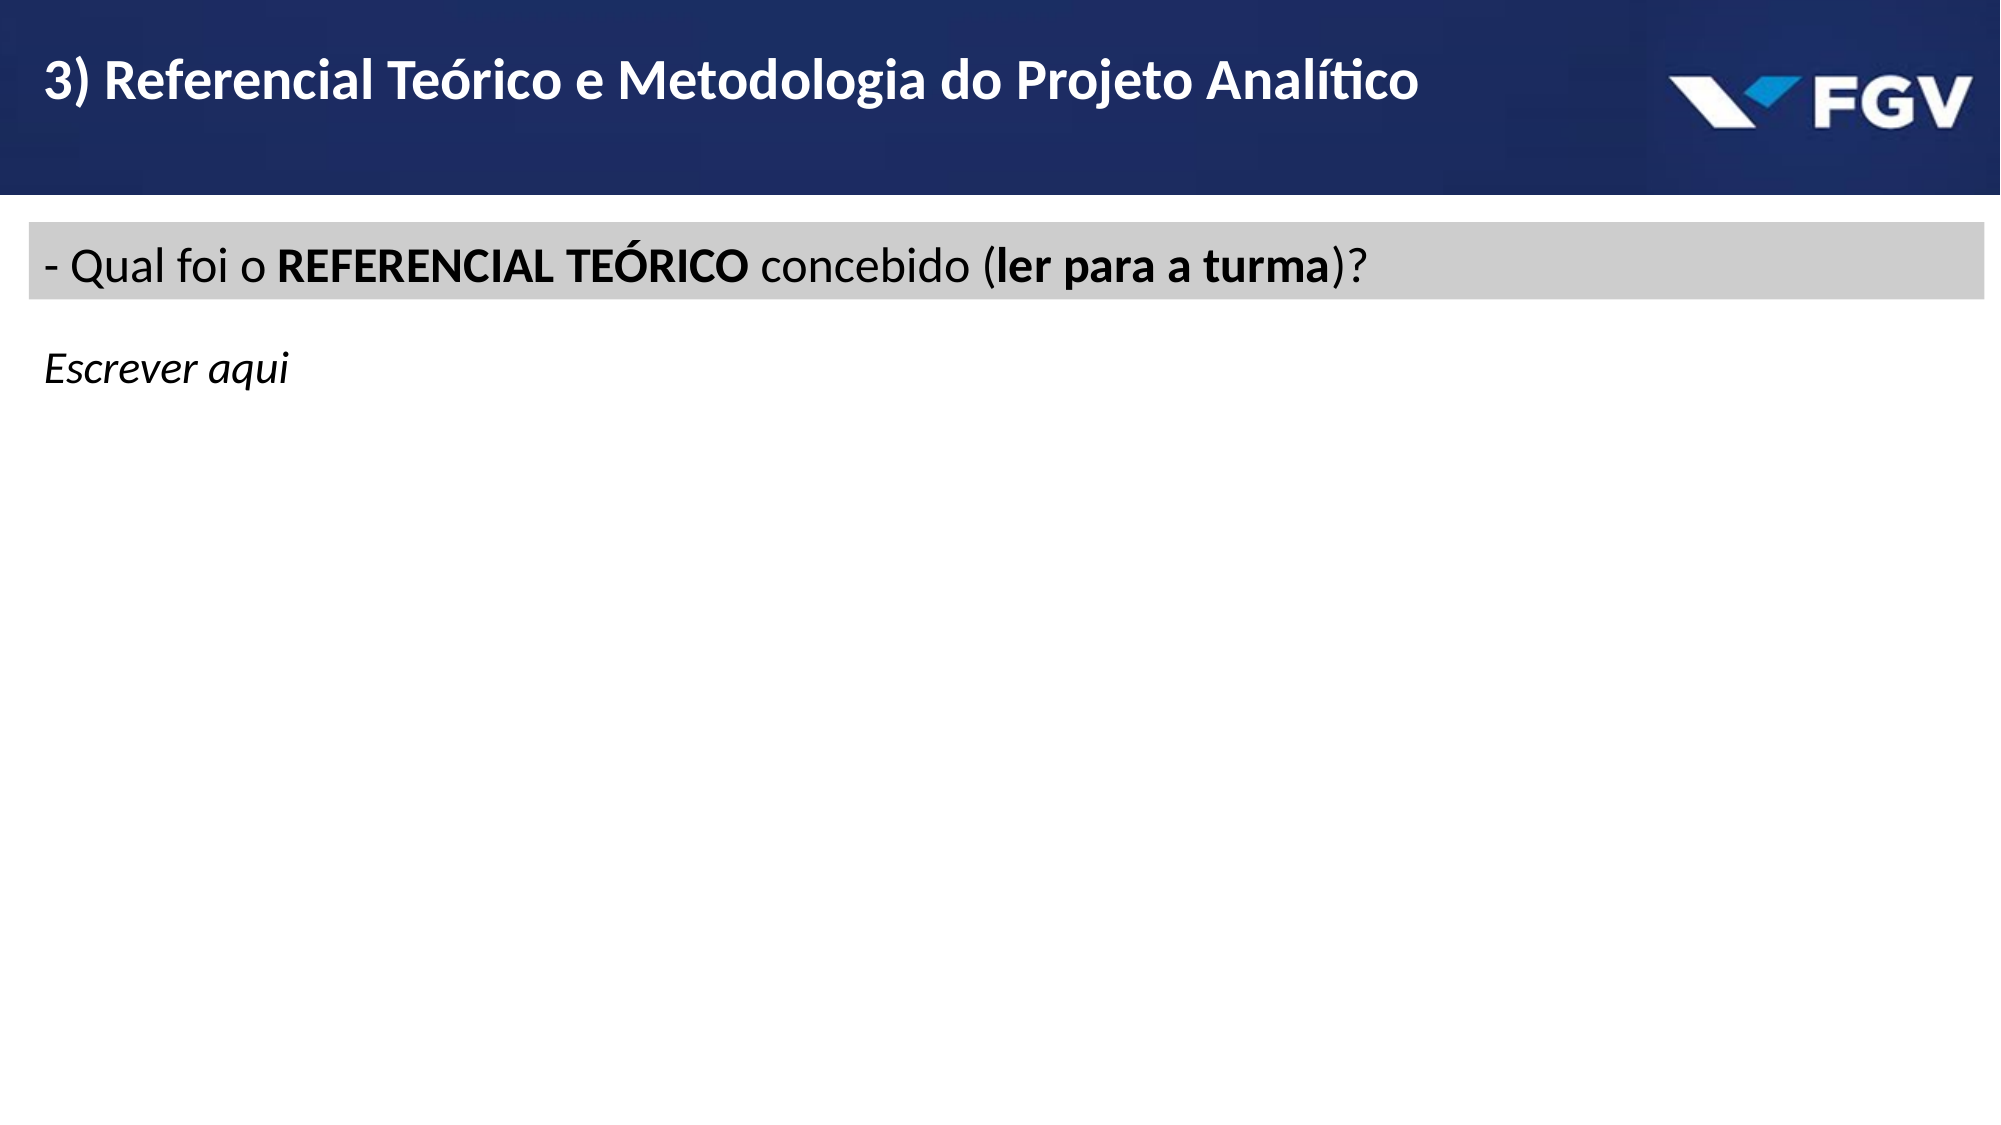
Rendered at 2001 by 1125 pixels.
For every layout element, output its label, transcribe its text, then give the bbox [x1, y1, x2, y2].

text_box 3) Referencial Teórico e Metodologia do Projeto Analítico [28, 34, 1772, 119]
text_box - Qual foi o REFERENCIAL TEÓRICO concebido (ler para a turma)? [28, 222, 1985, 300]
text_box Escrever aqui [28, 330, 1985, 401]
picture [0, 0, 2000, 195]
